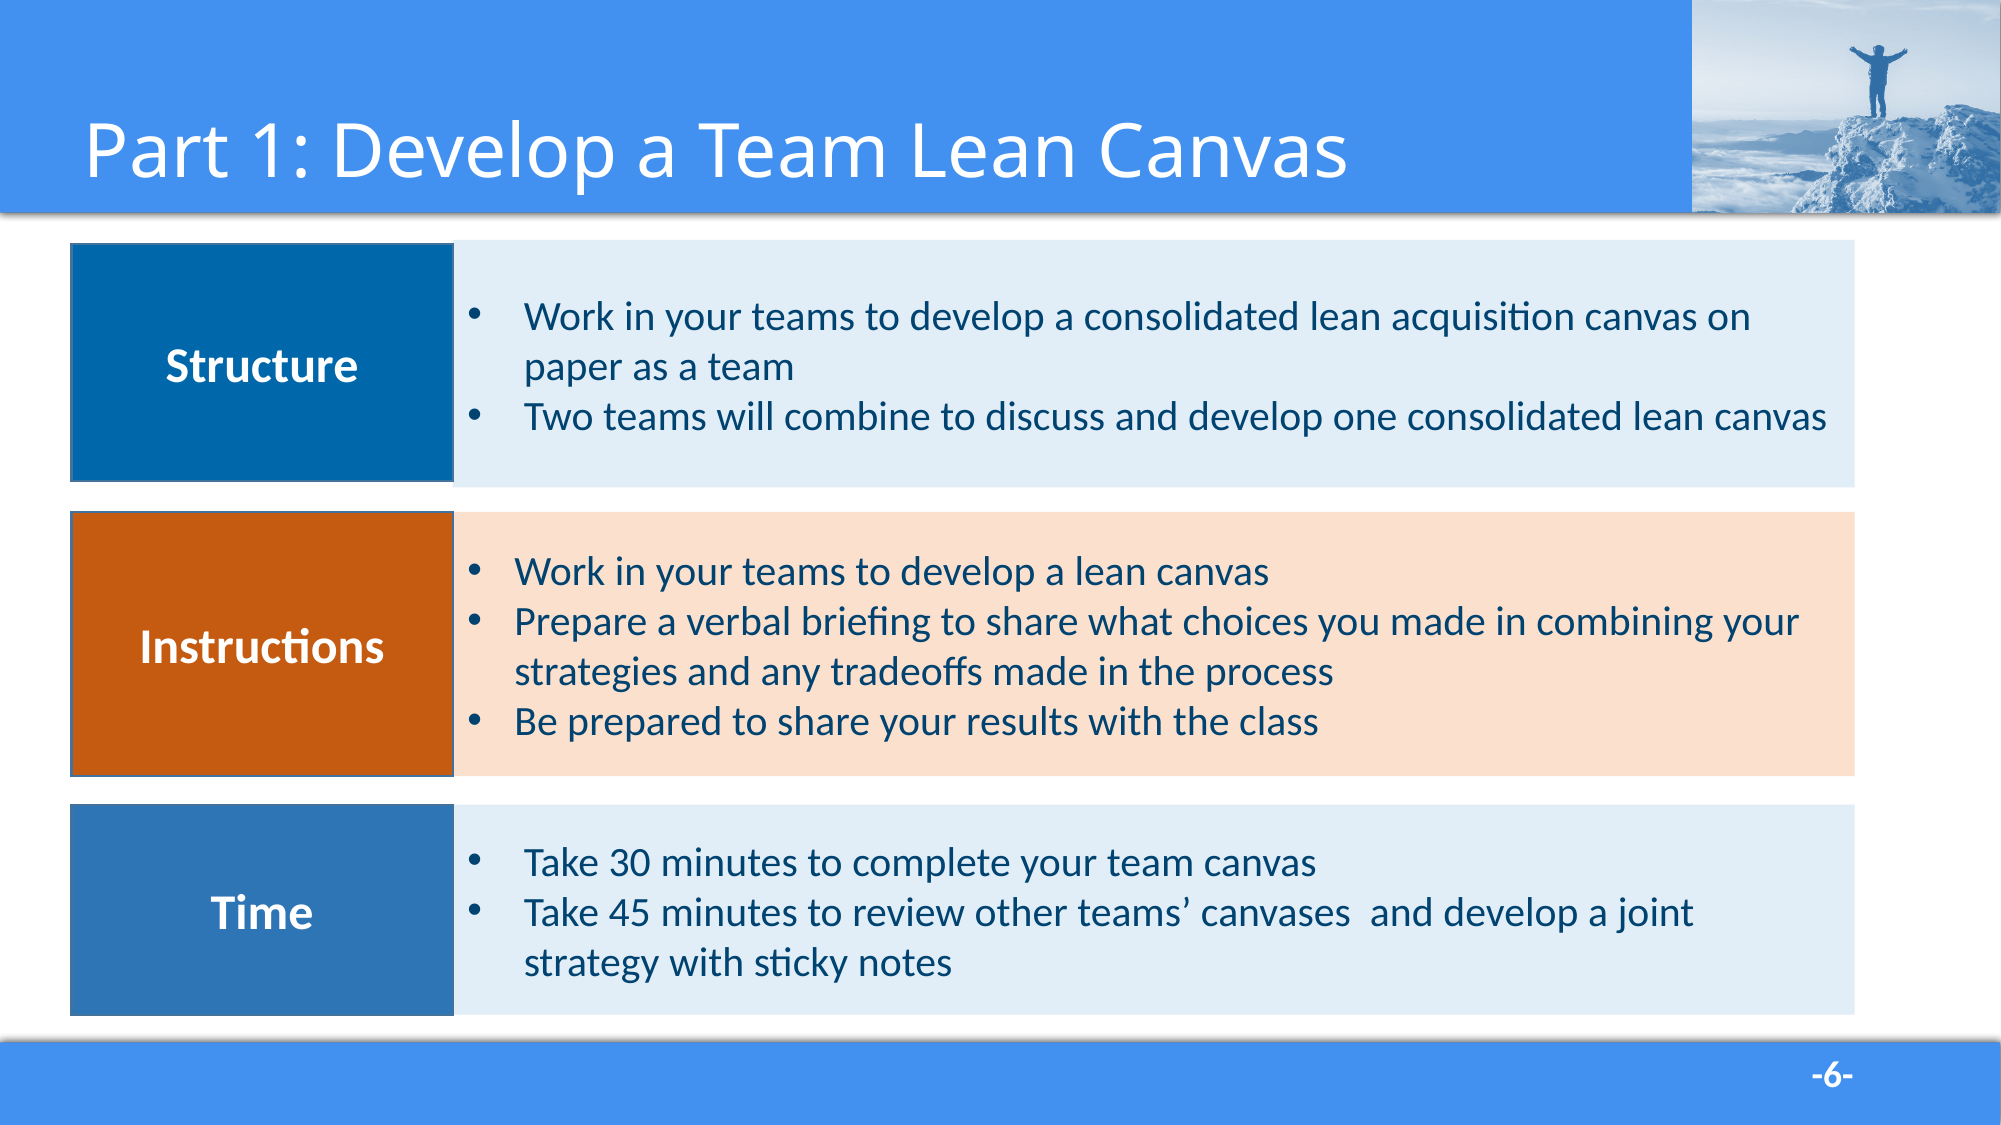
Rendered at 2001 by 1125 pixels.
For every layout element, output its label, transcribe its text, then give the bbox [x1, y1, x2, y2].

title Part 1: Develop a Team Lean Canvas [68, 44, 1932, 262]
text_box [71, 239, 1855, 488]
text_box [71, 804, 1855, 1015]
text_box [71, 511, 1855, 777]
